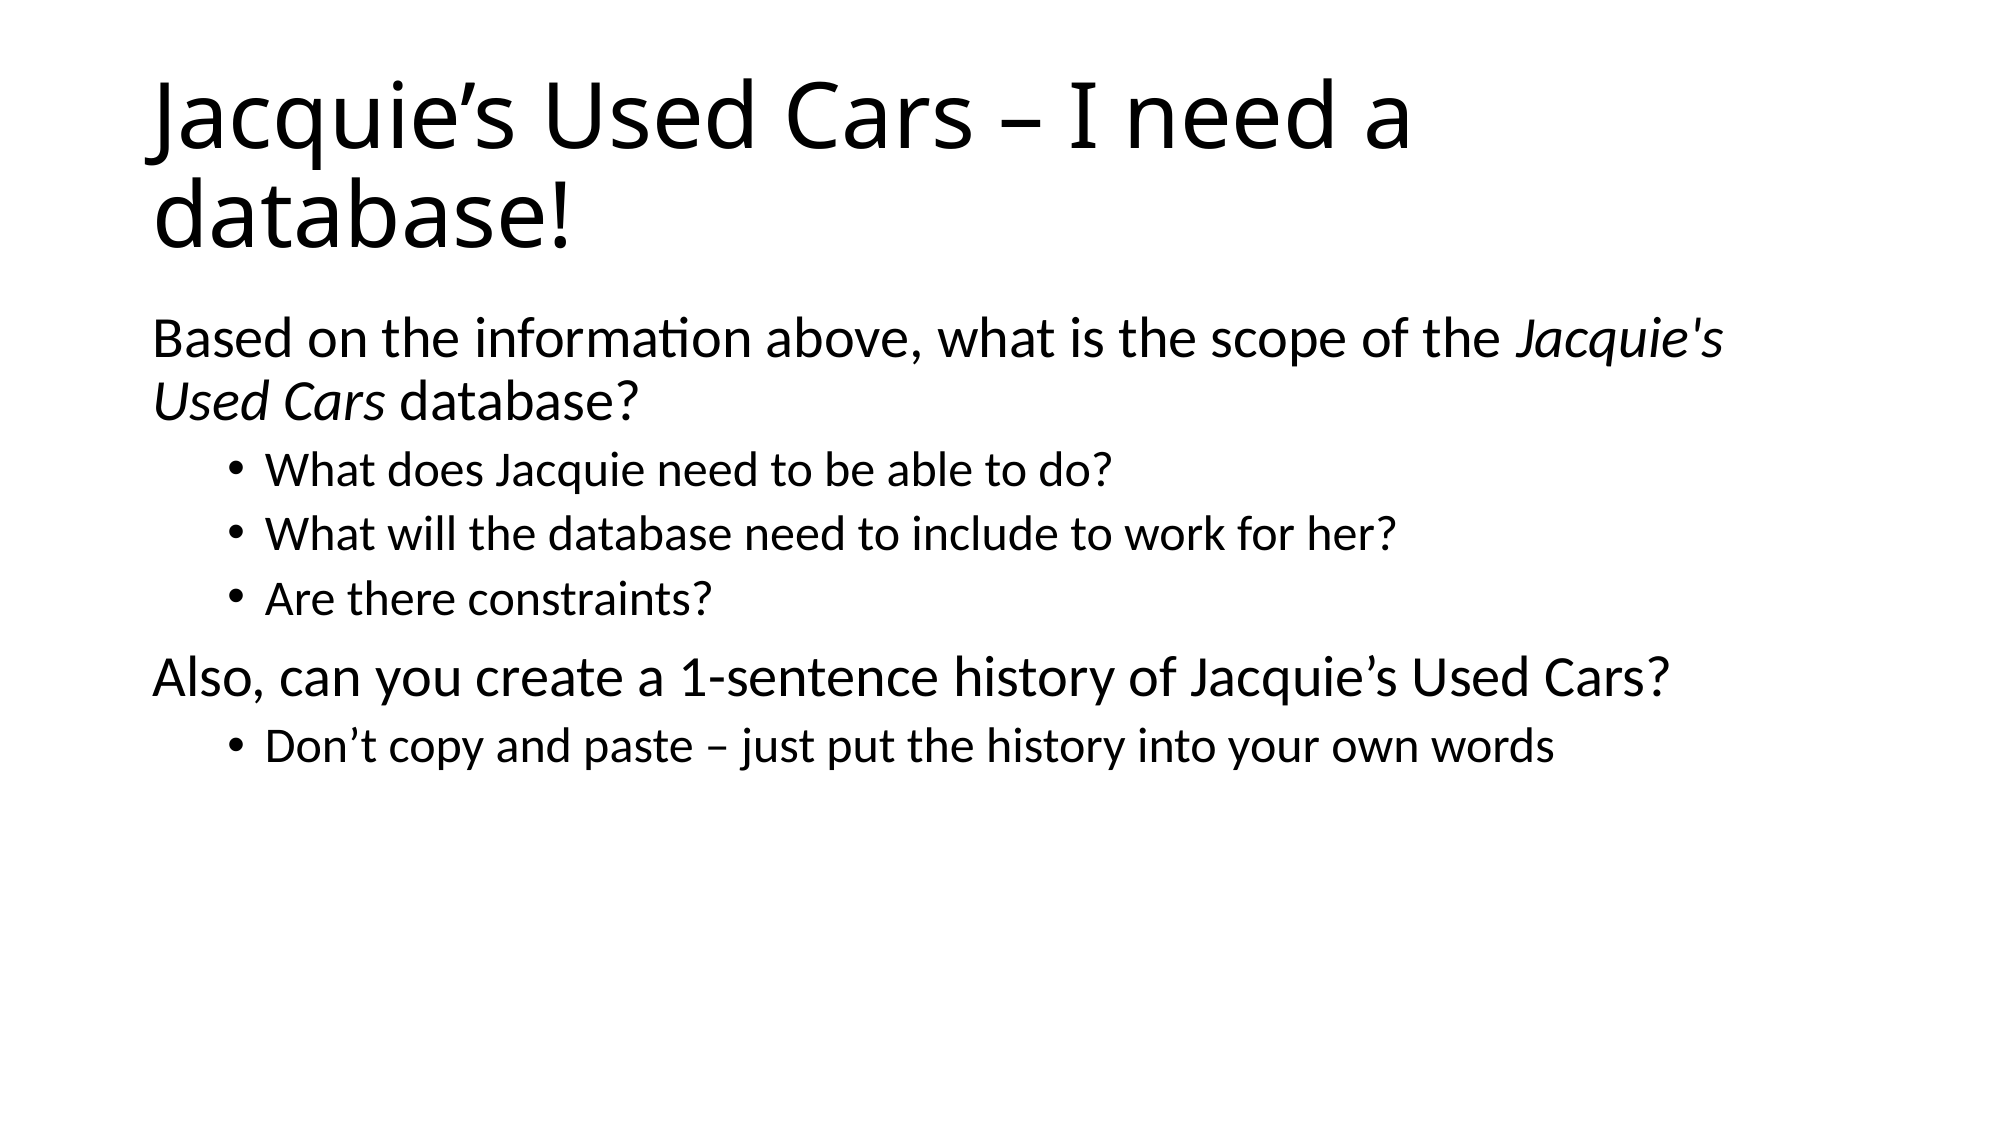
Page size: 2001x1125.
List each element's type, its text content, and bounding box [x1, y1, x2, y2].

list Based on the information above, what is the scope of the Jacquie's Used Cars database? What does Jacquie need to be able to do? What will the database need to include to work for her? Are there constraints? Also, can you create a 1-sentence history of Jacquie’s Used Cars? Don’t copy and paste – just put the history into your own words [137, 299, 1863, 845]
title Jacquie’s Used Cars – I need a database! [137, 59, 1863, 278]
